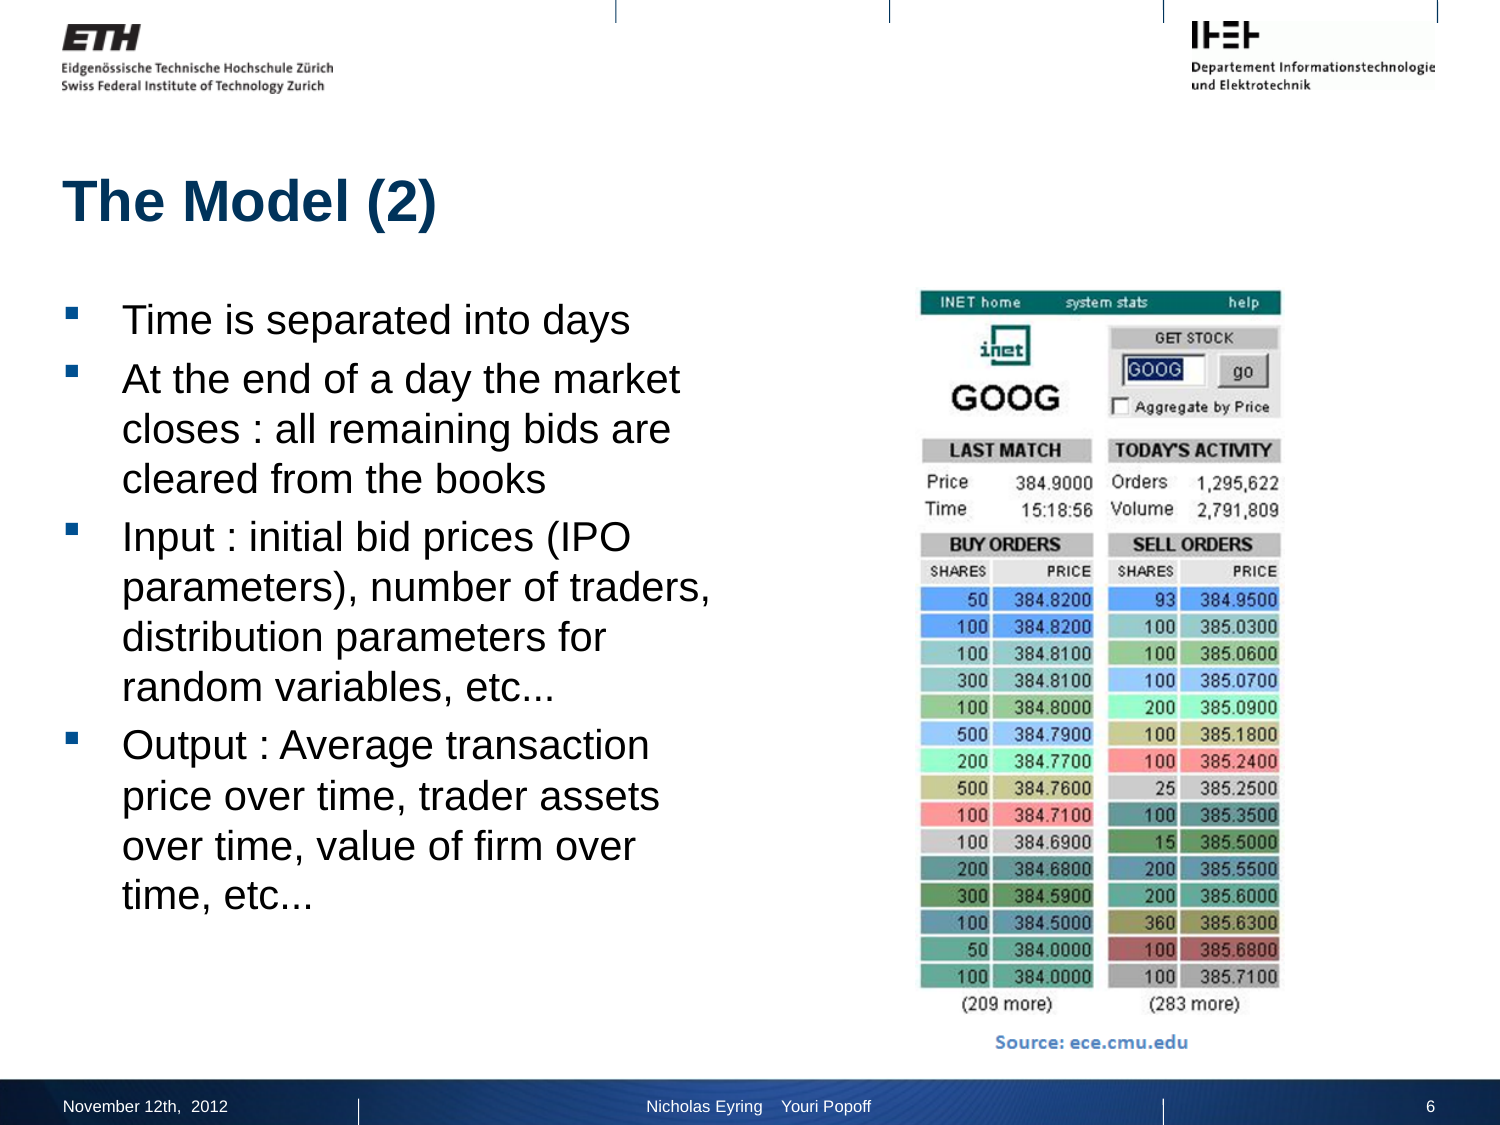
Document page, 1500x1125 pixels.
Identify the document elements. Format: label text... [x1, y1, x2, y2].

slide_number 6 [1181, 1088, 1451, 1125]
list Time is separated into days At the end of a day the market closes : all remaining bids are cleared from the books Input : initial bid prices (IPO parameters), number of traders, distribution parameters for random variables, etc... Output : Average transaction price over time, trader assets over time, value of firm over time, etc... [62, 286, 738, 1055]
footer Nicholas Eyring Youri Popoff [367, 1088, 1151, 1125]
title The Model (2) [62, 156, 1438, 284]
picture [1191, 20, 1435, 91]
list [915, 286, 1285, 1055]
picture [62, 24, 333, 94]
picture [0, 1078, 1500, 1125]
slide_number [47, 1088, 347, 1125]
